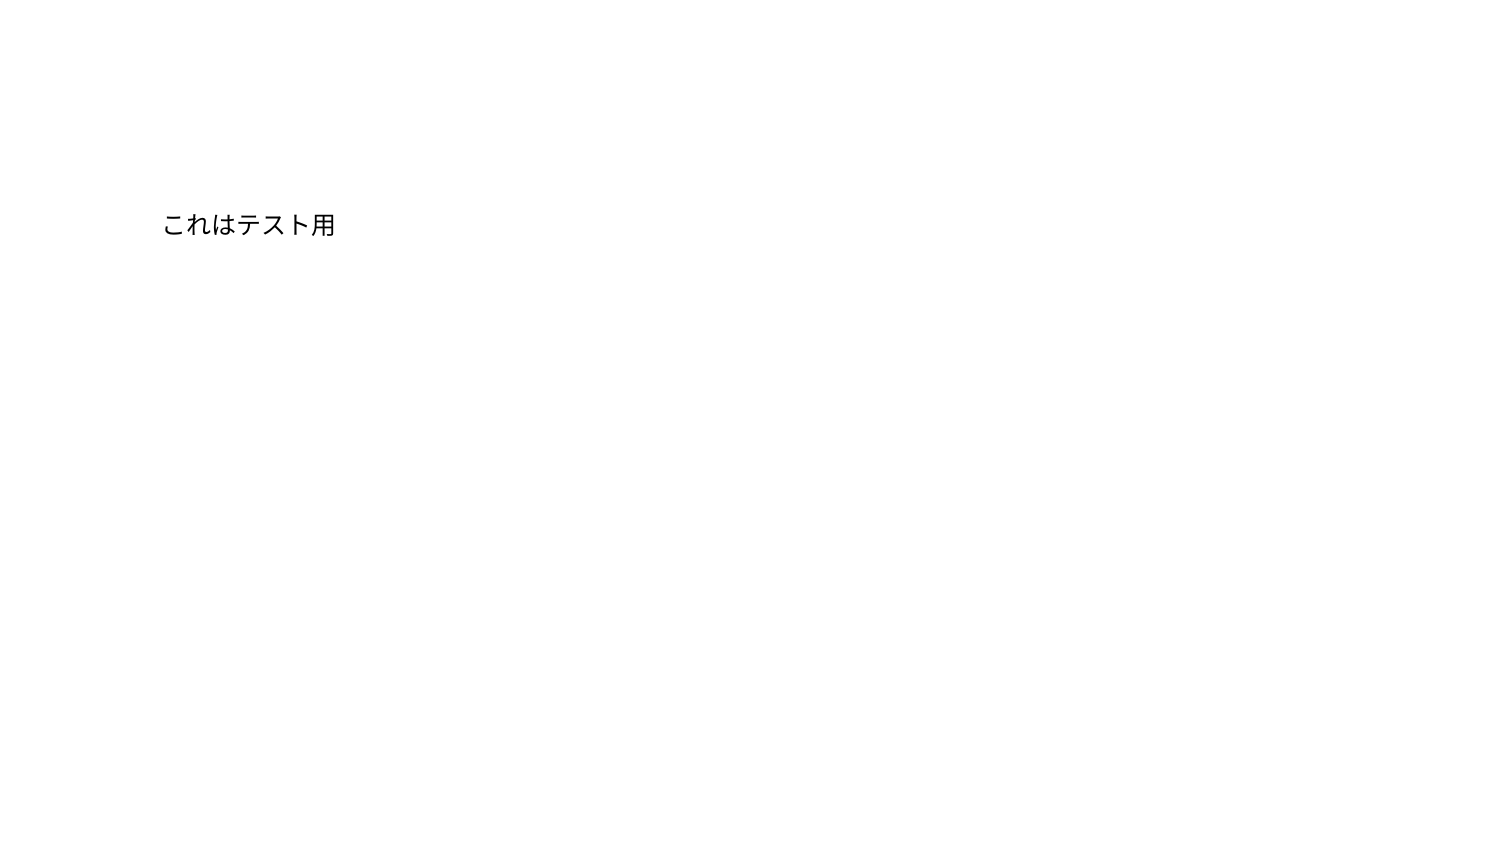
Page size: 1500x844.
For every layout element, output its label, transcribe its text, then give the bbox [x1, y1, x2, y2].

text_box これはテスト用 [149, 203, 930, 246]
